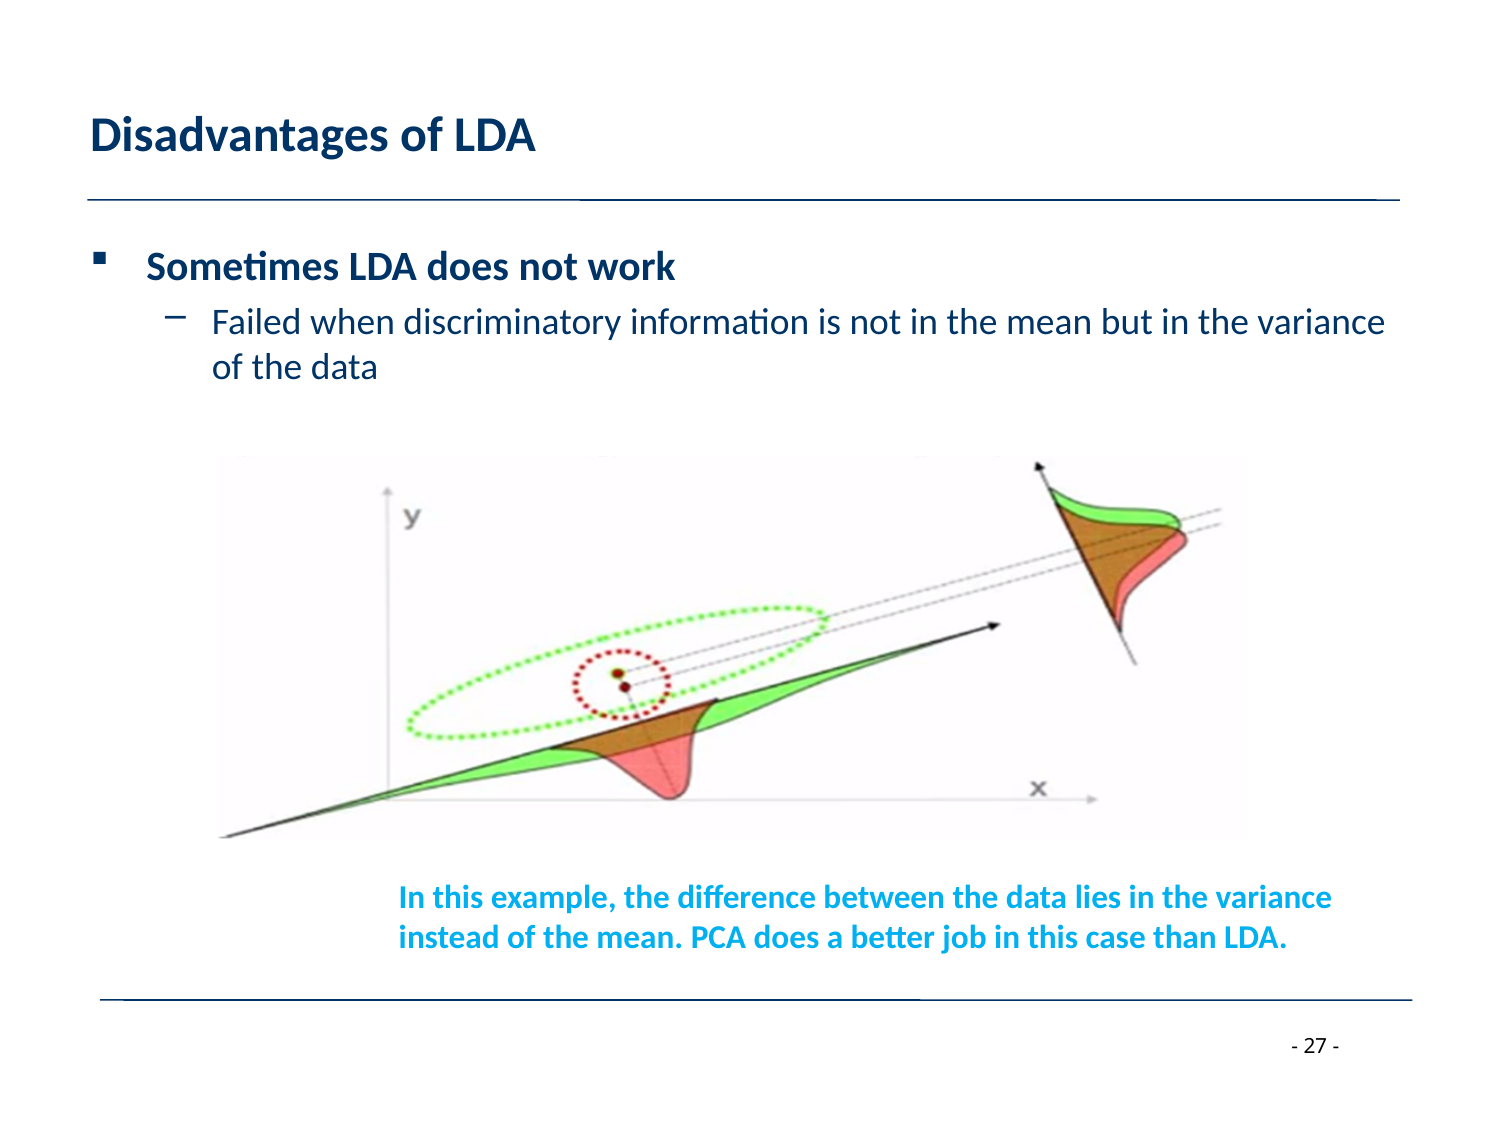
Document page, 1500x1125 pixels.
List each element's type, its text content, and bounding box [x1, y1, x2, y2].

title Disadvantages of LDA [75, 37, 1425, 225]
text_box In this example, the difference between the data lies in the variance instead of the mean. PCA does a better job in this case than LDA. [383, 867, 1425, 920]
list Sometimes LDA does not work Failed when discriminatory information is not in the mean but in the variance of the data [75, 231, 1425, 974]
picture [218, 455, 1244, 844]
